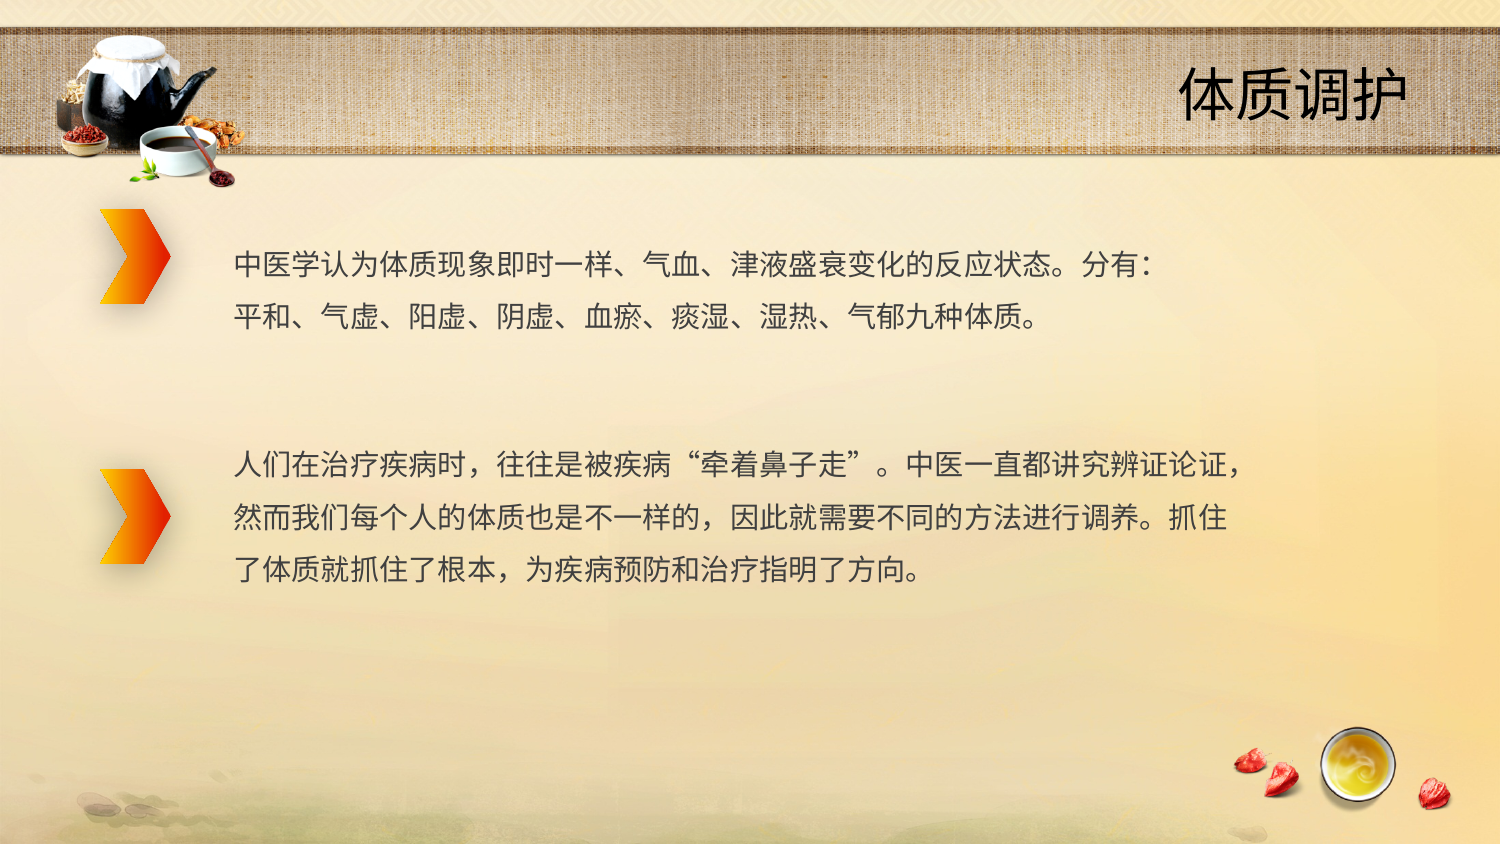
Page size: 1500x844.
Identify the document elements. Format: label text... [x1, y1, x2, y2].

text_box 人们在治疗疾病时，往往是被疾病“牵着鼻子走”。中医一直都讲究辨证论证，然而我们每个人的体质也是不一样的，因此就需要不同的方法进行调养。抓住了体质就抓住了根本，为疾病预防和治疗指明了方向。 [218, 421, 1270, 594]
picture [0, 0, 1500, 844]
text_box [99, 468, 172, 565]
title 体质调护 [75, 36, 1425, 151]
text_box 中医学认为体质现象即时一样、气血、津液盛衰变化的反应状态。分有： 平和、气虚、阳虚、阴虚、血瘀、痰湿、湿热、气郁九种体质。 [218, 220, 1223, 341]
text_box [99, 208, 172, 305]
